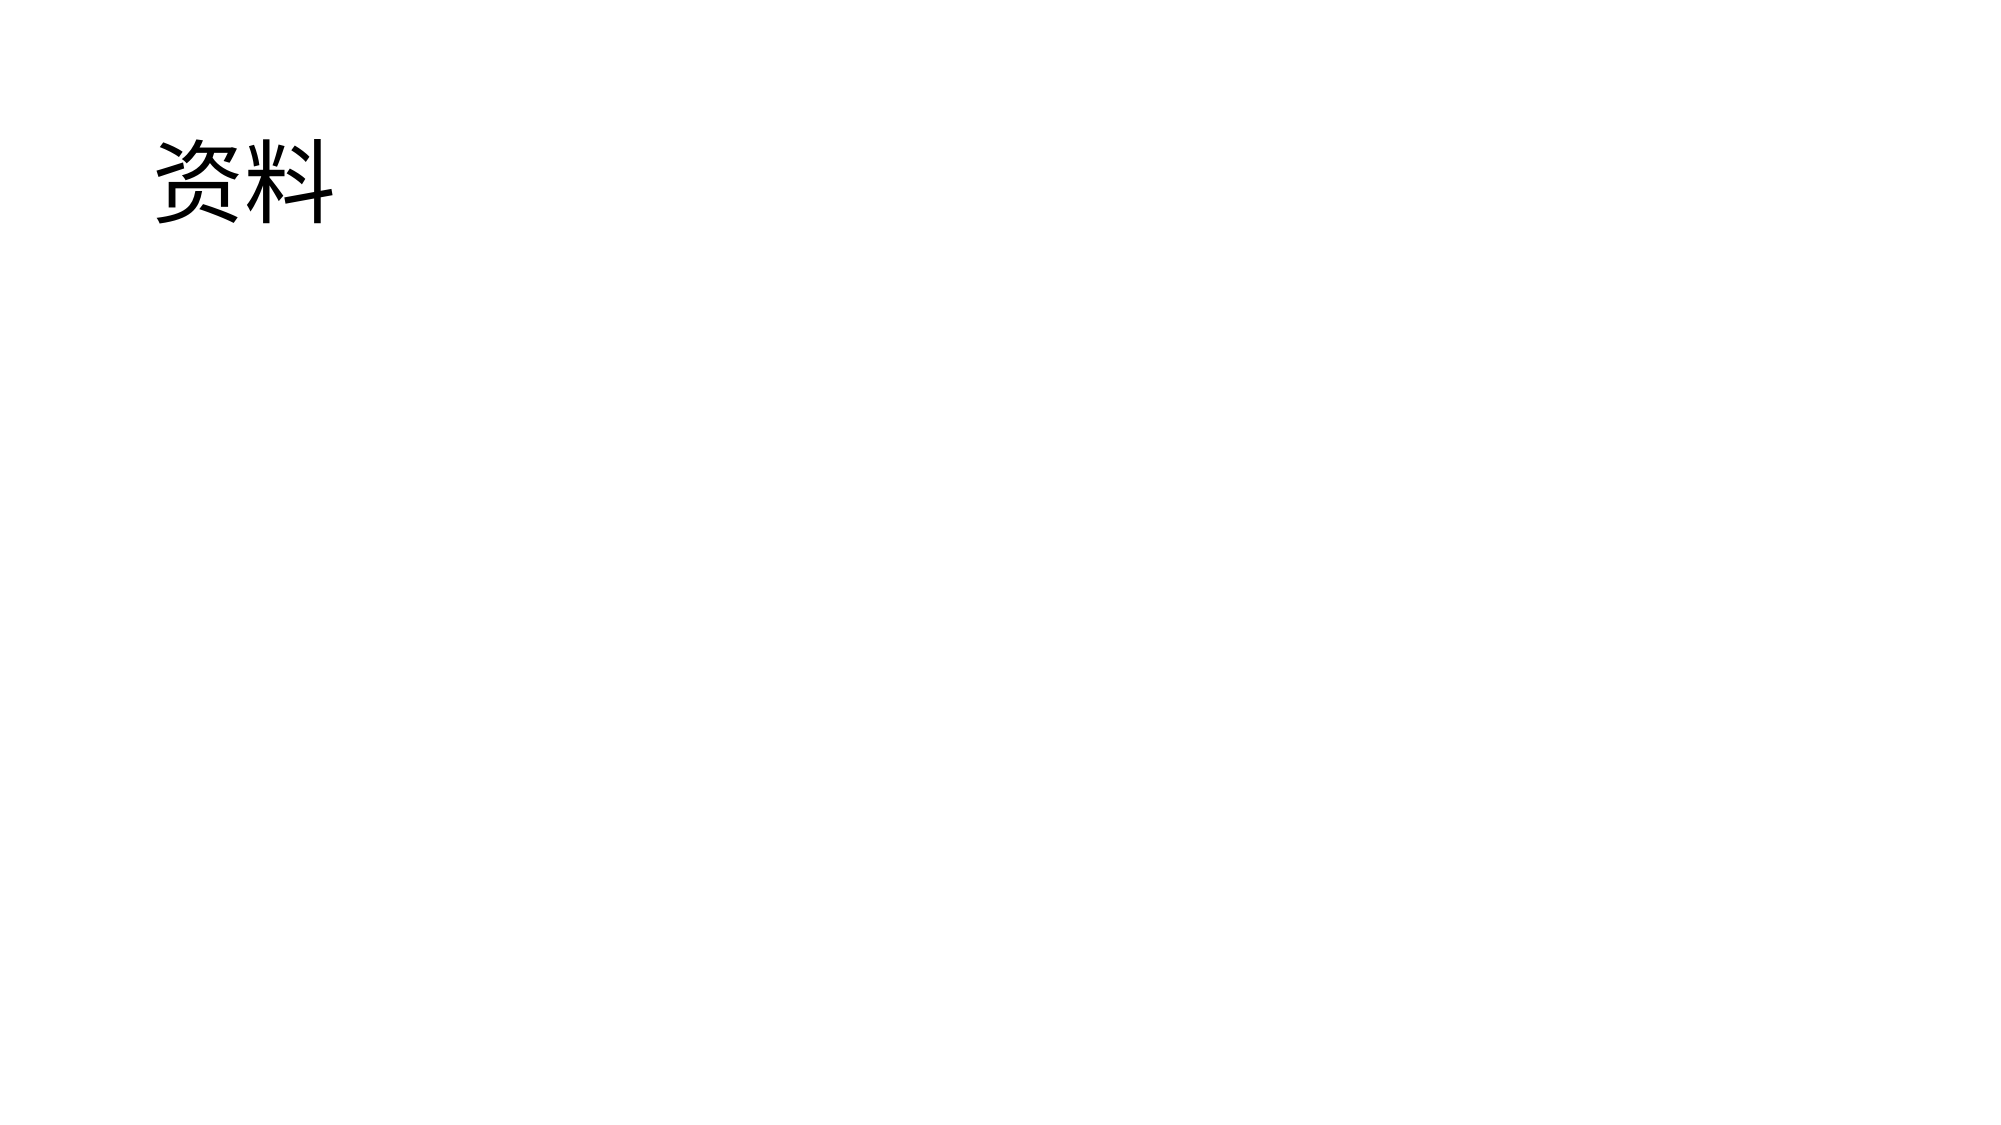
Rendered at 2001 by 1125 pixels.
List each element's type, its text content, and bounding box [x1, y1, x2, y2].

title 资料 [137, 59, 1863, 278]
